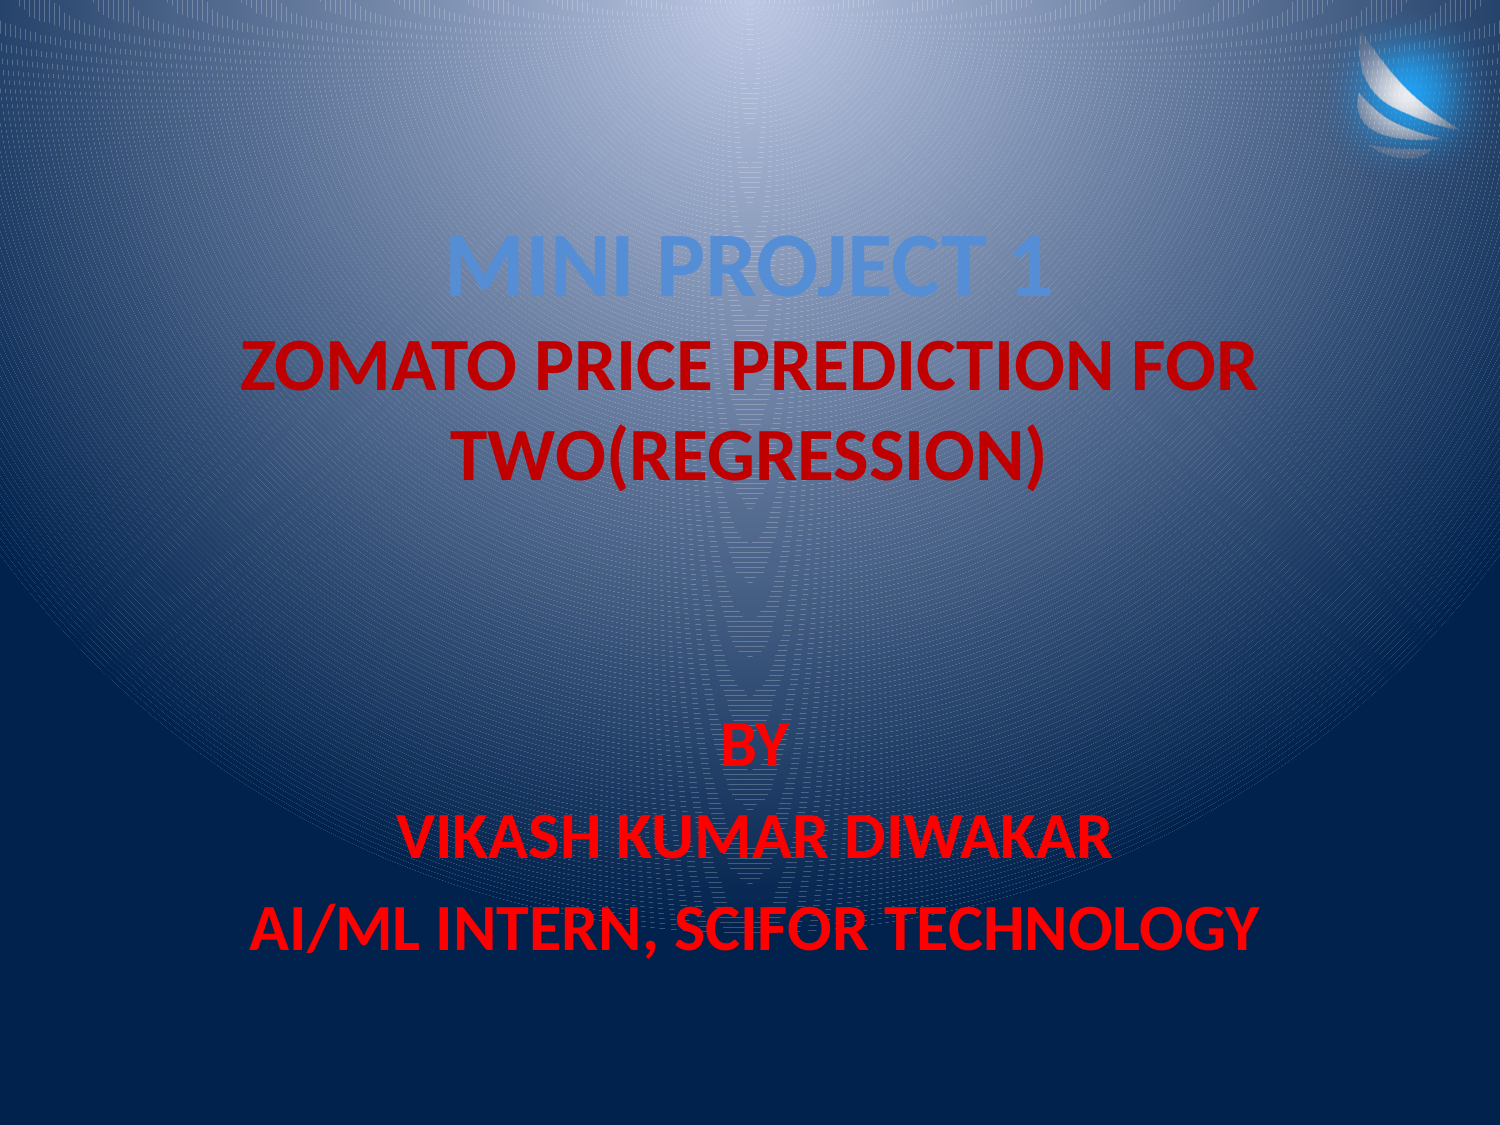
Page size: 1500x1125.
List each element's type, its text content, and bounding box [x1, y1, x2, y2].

picture [1316, 1, 1500, 187]
subtitle BY VIKASH KUMAR DIWAKAR AI/ML INTERN, SCIFOR TECHNOLOGY [230, 692, 1281, 980]
title MINI PROJECT 1 ZOMATO PRICE PREDICTION FOR TWO(REGRESSION) [112, 196, 1388, 504]
